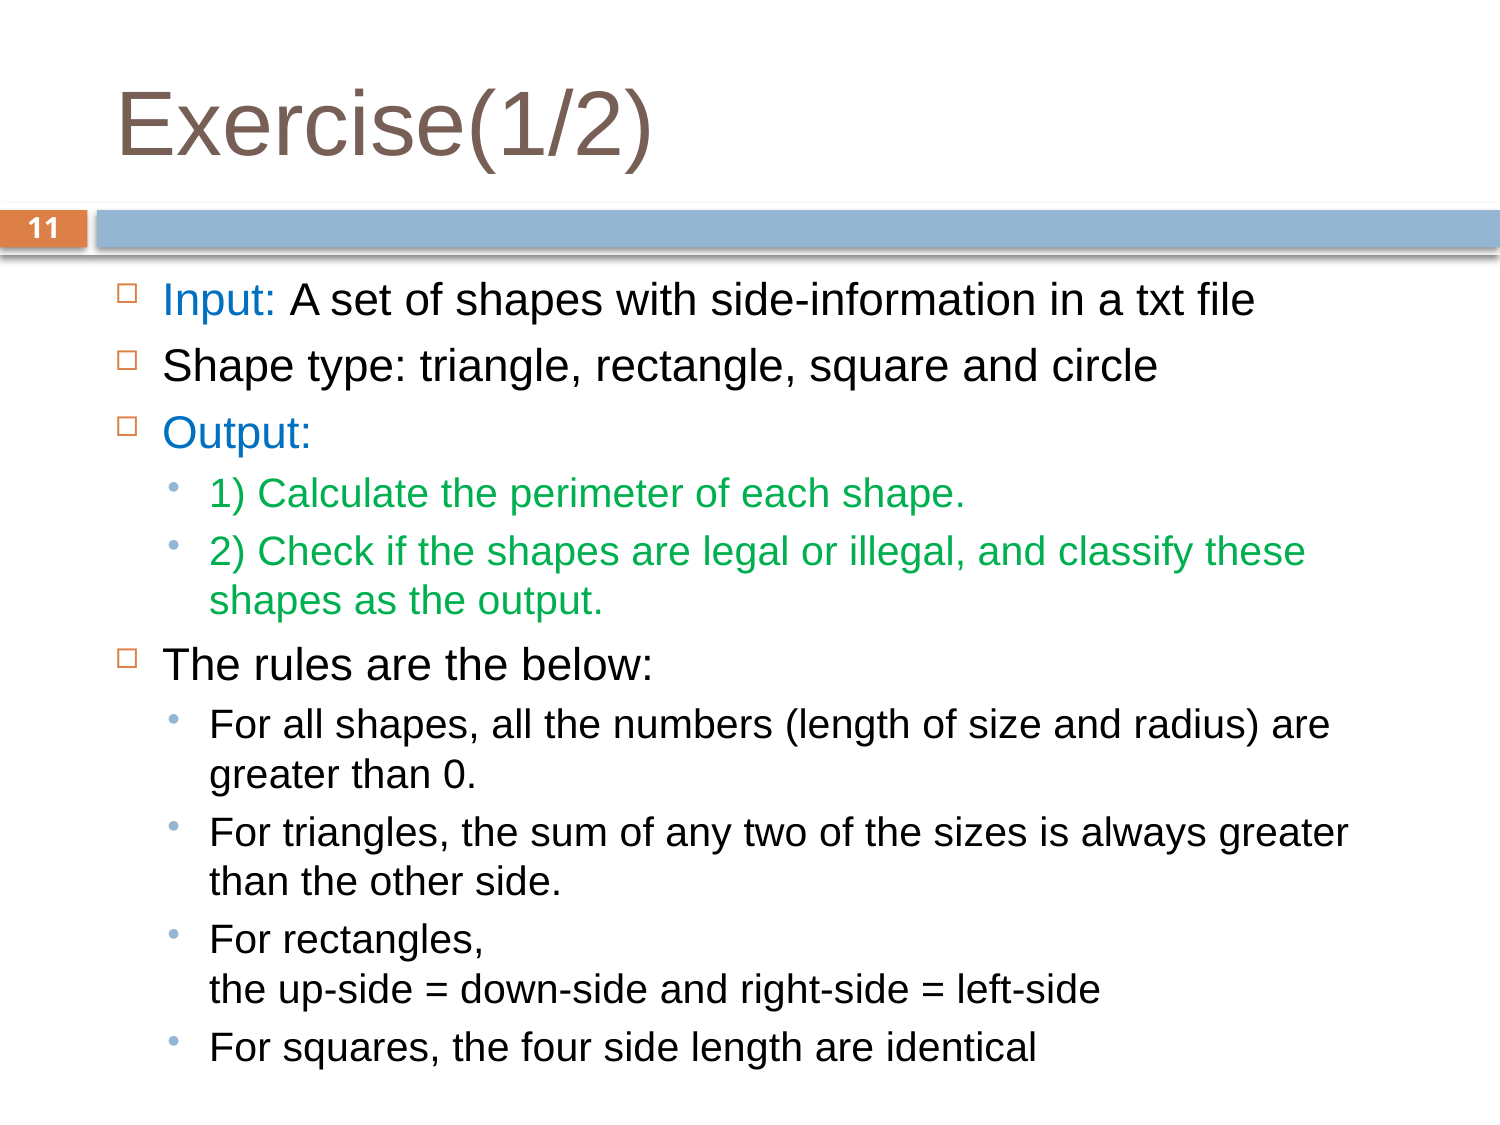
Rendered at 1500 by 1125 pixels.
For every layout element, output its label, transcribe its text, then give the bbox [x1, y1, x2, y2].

slide_number 11 [0, 208, 88, 249]
title Exercise(1/2) [100, 37, 1438, 200]
list Input: A set of shapes with side-information in a txt file Shape type: triangle, rectangle, square and circle Output: 1) Calculate the perimeter of each shape. 2) Check if the shapes are legal or illegal, and classify these shapes as the output. The rules are the below: For all shapes, all the numbers (length of size and radius) are greater than 0. For triangles, the sum of any two of the sizes is always greater than the other side. For rectangles, the up-side = down-side and right-side = left-side For squares, the four side length are identical [100, 262, 1438, 1083]
